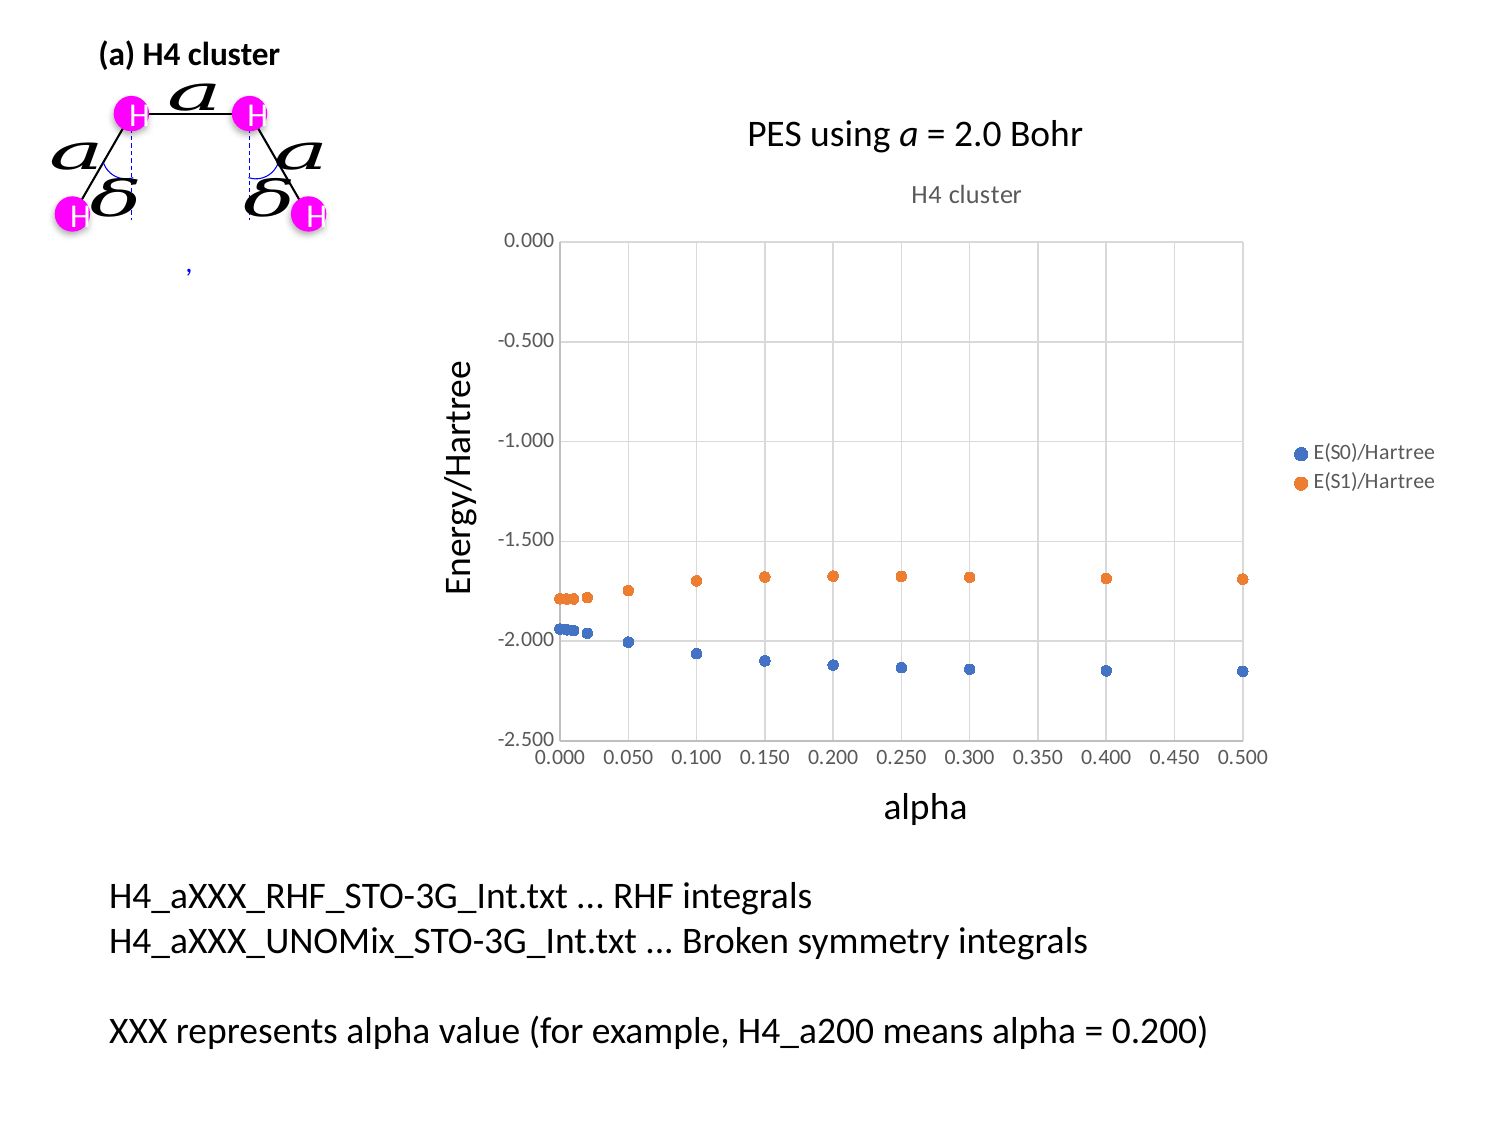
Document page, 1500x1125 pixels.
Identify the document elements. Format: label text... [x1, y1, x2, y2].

text_box PES using a = 2.0 Bohr [732, 101, 1099, 154]
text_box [48, 24, 331, 232]
text_box Energy/Hartree [425, 345, 478, 611]
chart [478, 154, 1456, 783]
text_box alpha [868, 783, 983, 835]
text_box H4_aXXX_RHF_STO-3G_Int.txt ... RHF integrals H4_aXXX_UNOMix_STO-3G_Int.txt ... Broken symmetry integrals XXX represents alpha value (for example, H4_a200 means alpha = 0.200) [94, 863, 1400, 1059]
